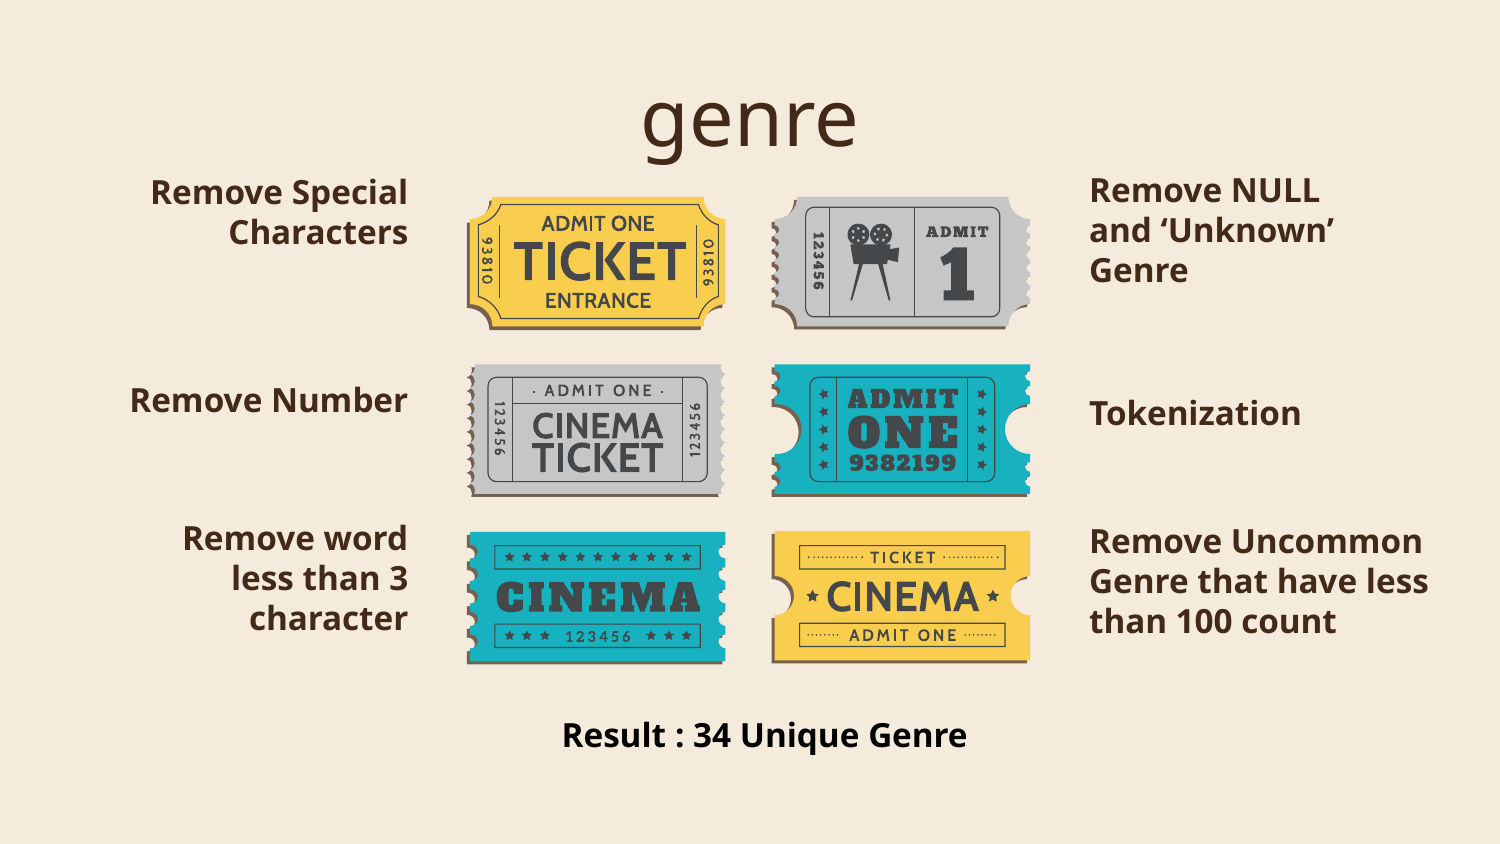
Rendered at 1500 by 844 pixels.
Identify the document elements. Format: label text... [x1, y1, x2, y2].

subtitle Remove word less than 3 character [105, 581, 424, 652]
text_box Result : 34 Unique Genre [546, 699, 1059, 840]
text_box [771, 530, 1031, 664]
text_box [466, 196, 726, 331]
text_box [771, 363, 1031, 497]
subtitle Remove NULL and ‘Unknown’ Genre [1074, 233, 1366, 304]
subtitle Remove Number [99, 364, 424, 435]
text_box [466, 531, 726, 665]
subtitle Tokenization [1074, 376, 1420, 447]
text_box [771, 196, 1031, 330]
title genre [118, 88, 1382, 142]
subtitle Remove Uncommon Genre that have less than 100 count [1074, 584, 1452, 655]
subtitle Remove Special Characters [132, 196, 424, 267]
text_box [466, 363, 726, 497]
